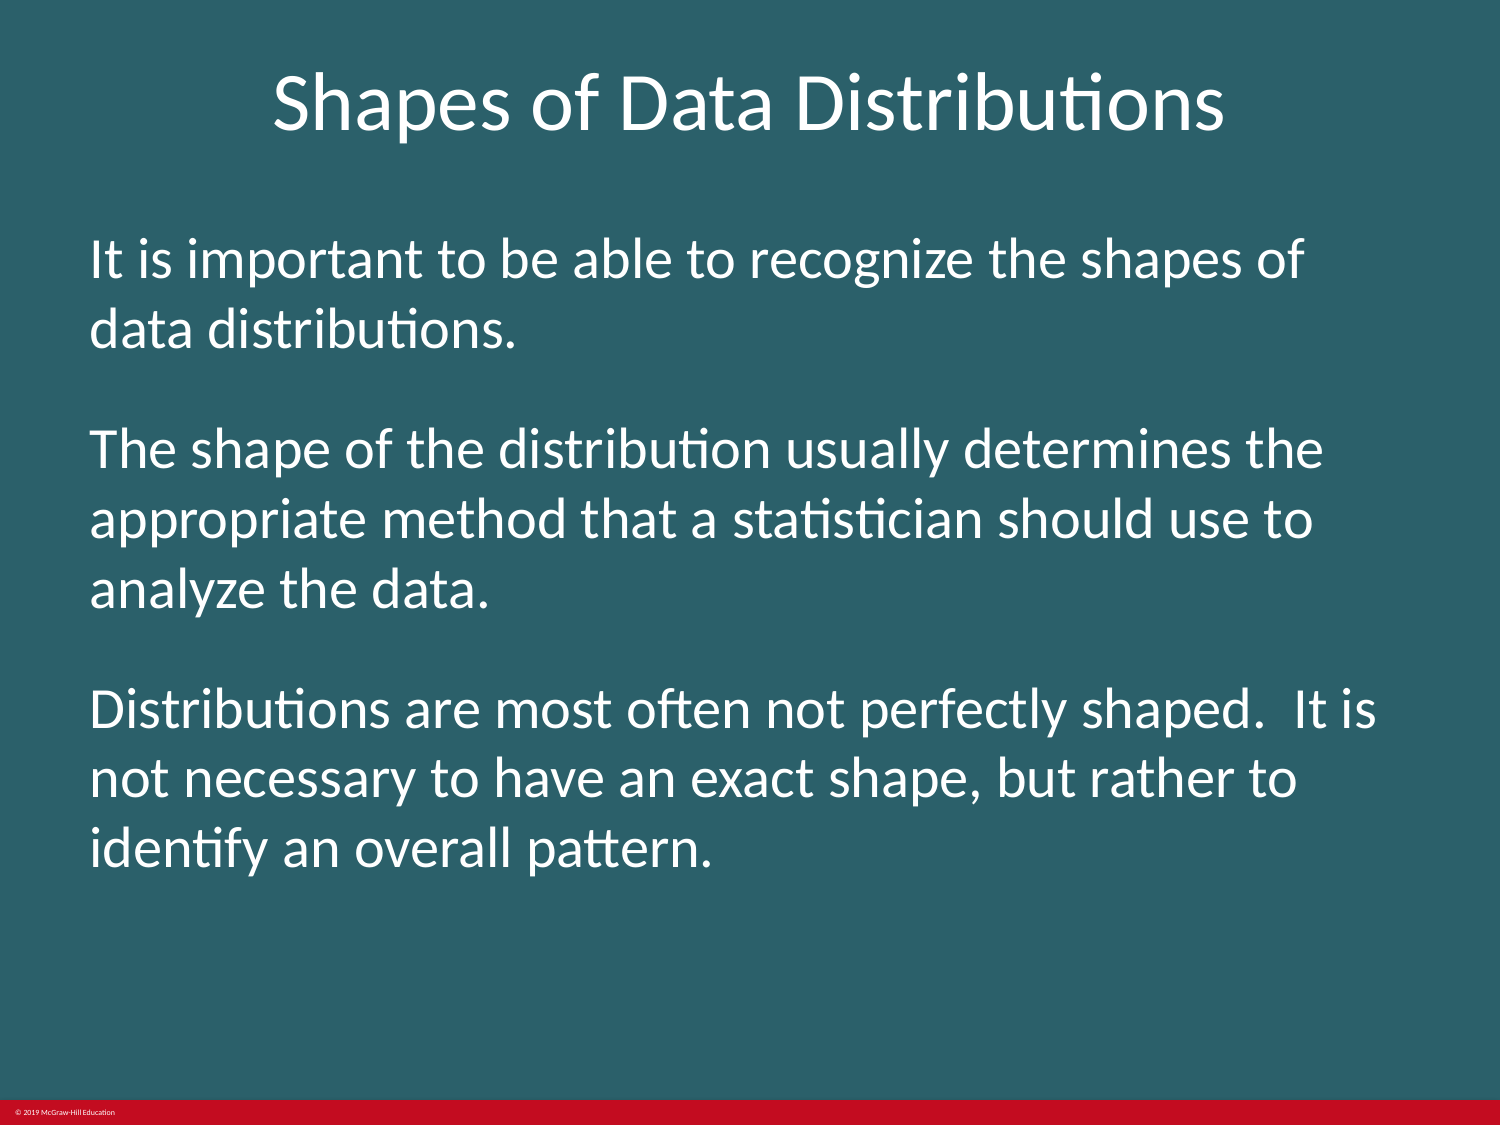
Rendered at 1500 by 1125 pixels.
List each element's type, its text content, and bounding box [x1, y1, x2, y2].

list It is important to be able to recognize the shapes of data distributions. The shape of the distribution usually determines the appropriate method that a statistician should use to analyze the data. Distributions are most often not perfectly shaped. It is not necessary to have an exact shape, but rather to identify an overall pattern. [75, 212, 1425, 1075]
title Shapes of Data Distributions [0, 0, 1500, 195]
